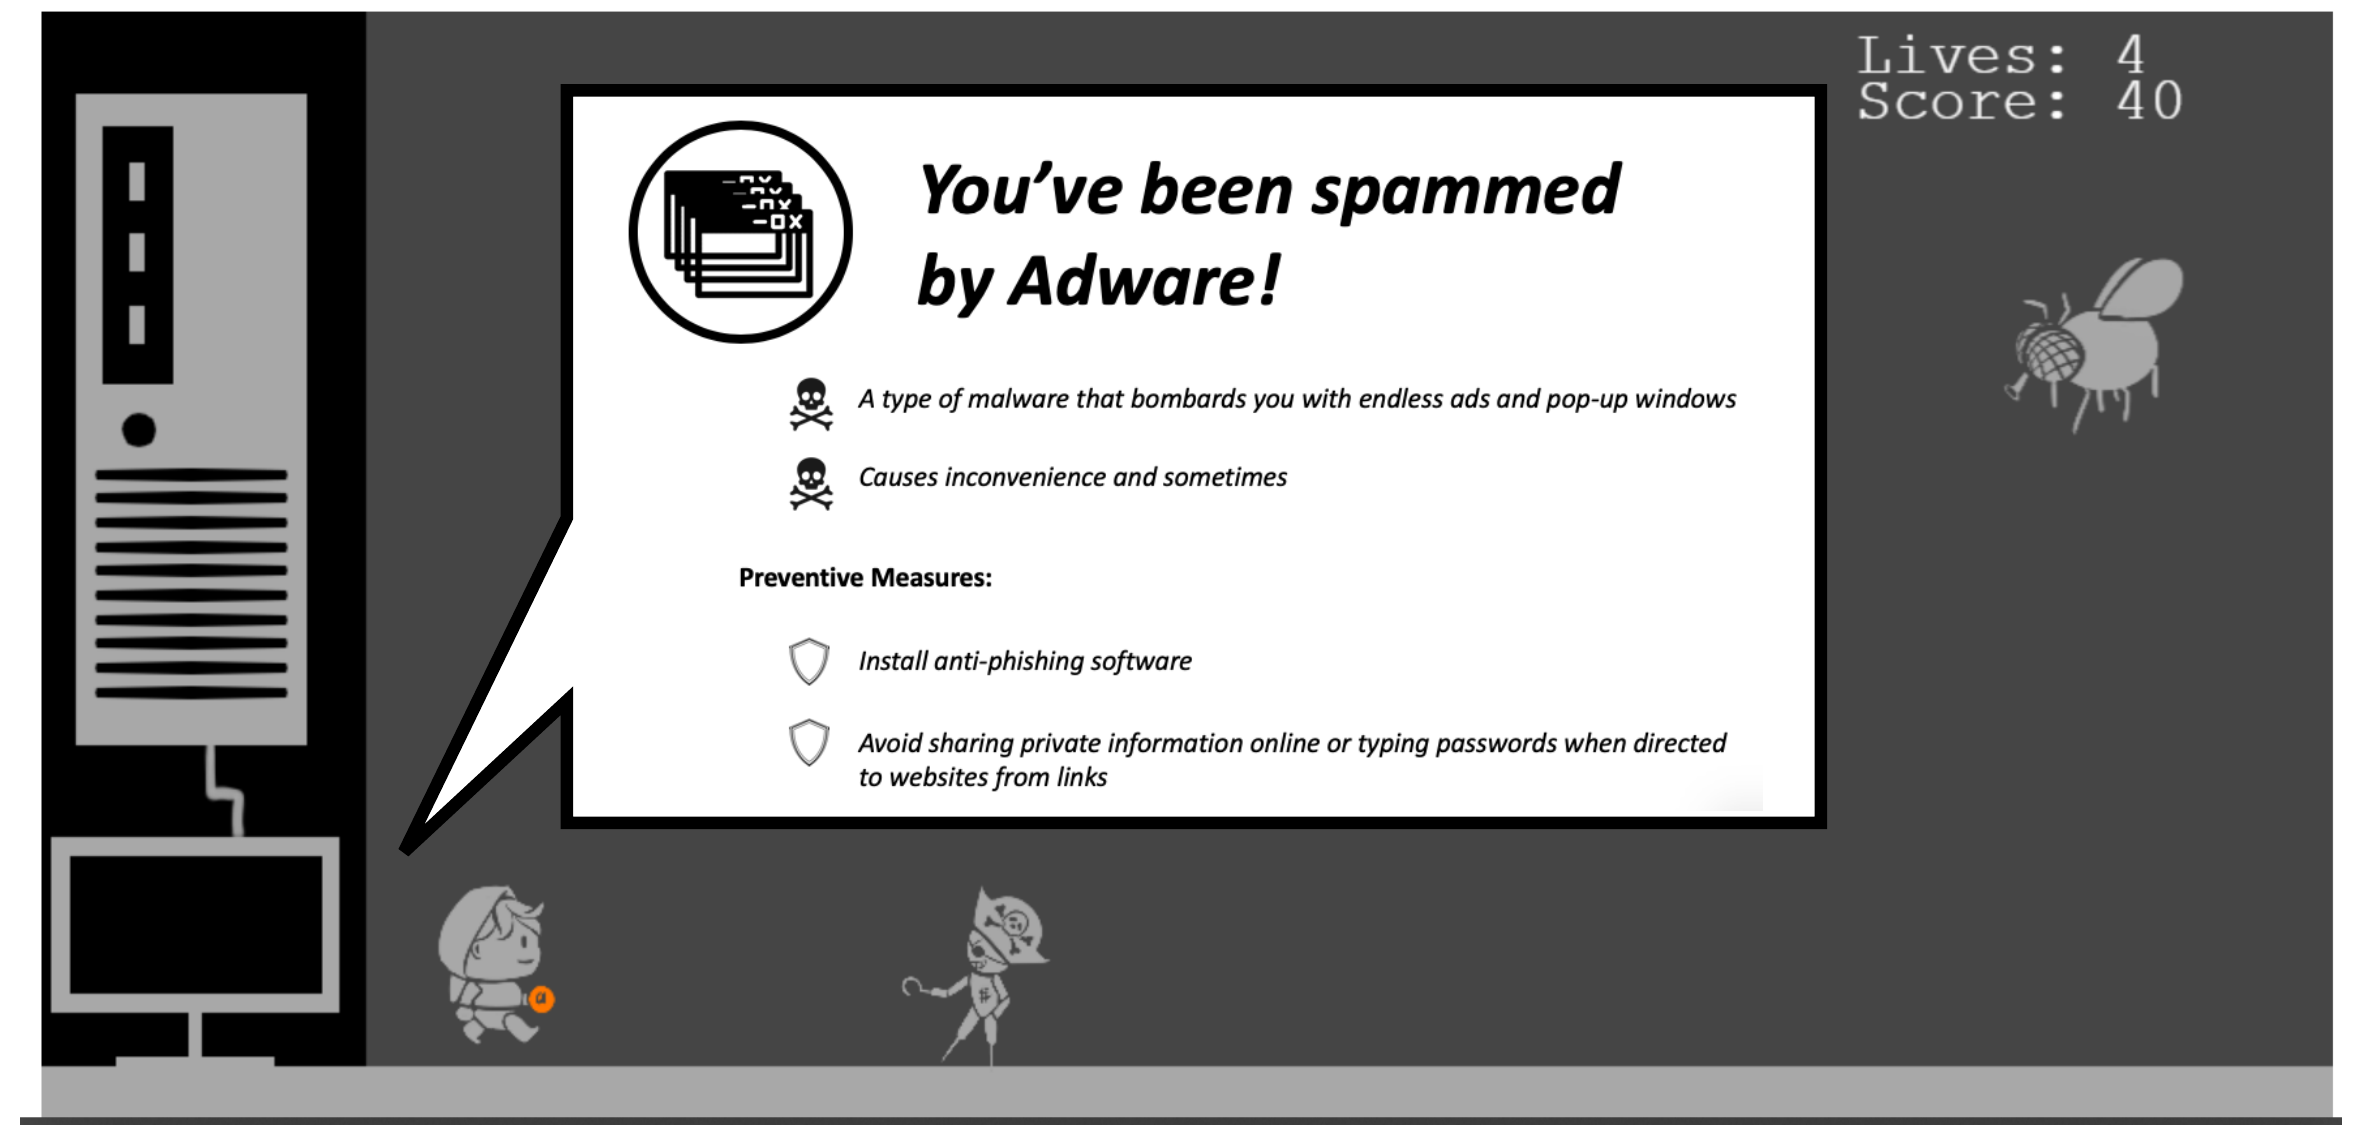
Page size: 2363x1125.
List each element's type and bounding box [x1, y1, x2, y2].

picture [20, 0, 2342, 1125]
text_box [566, 90, 1821, 823]
